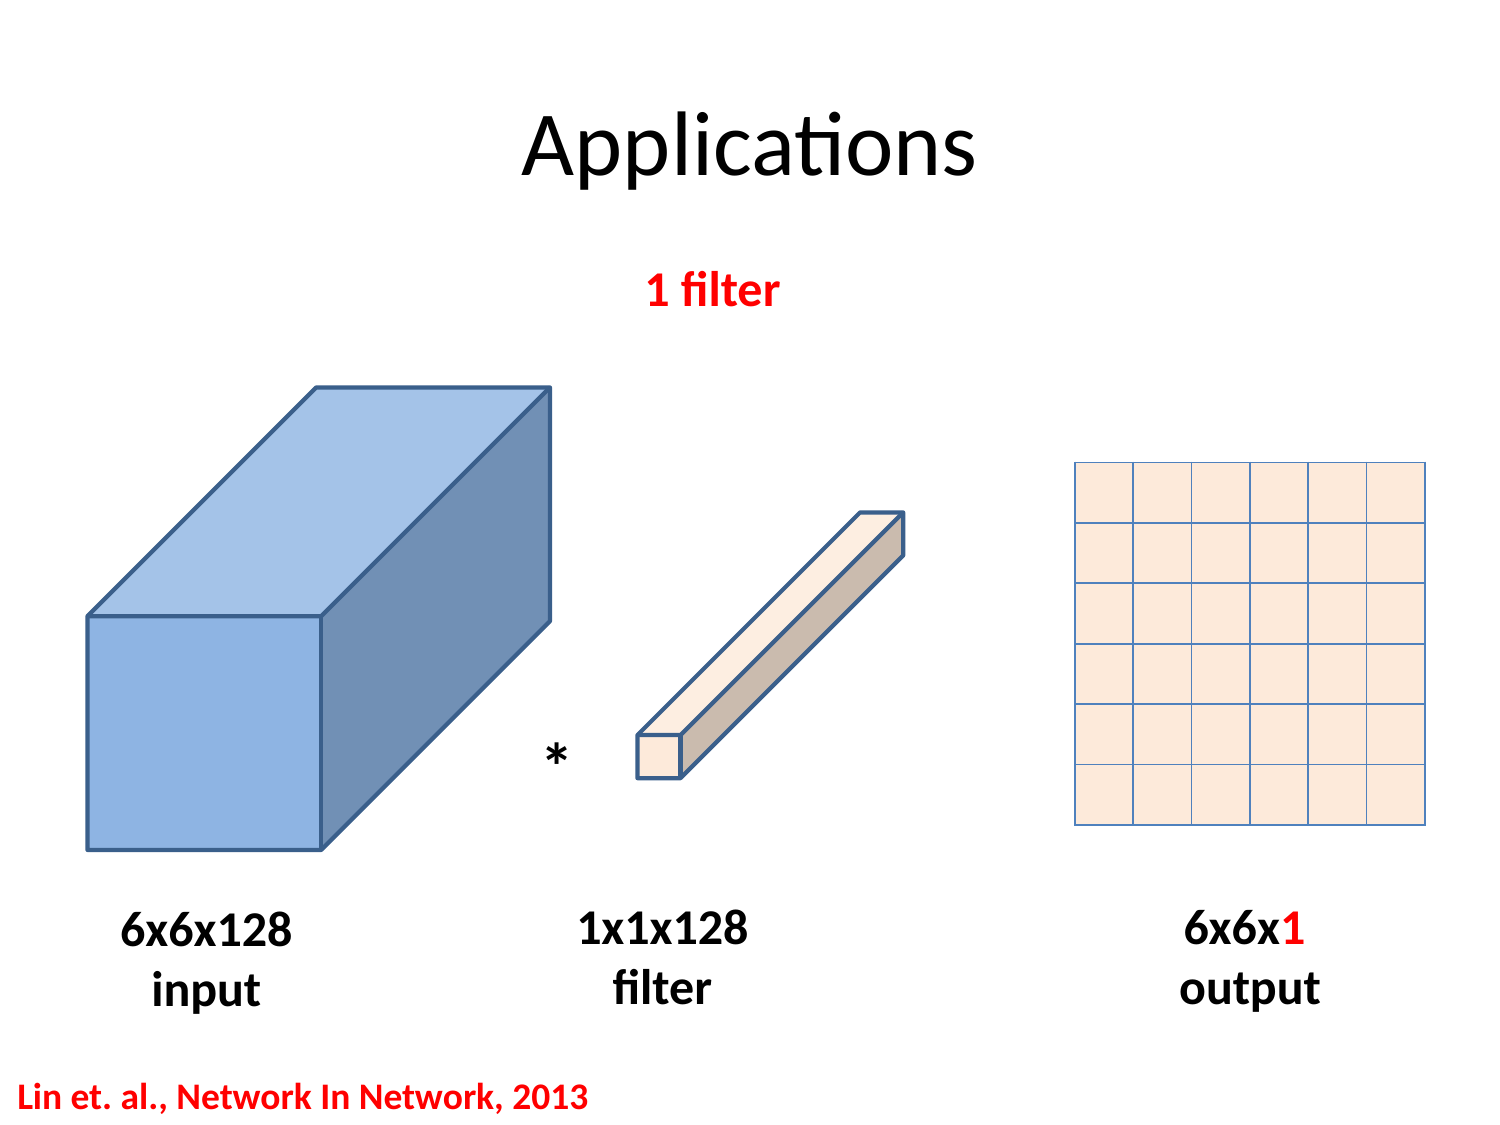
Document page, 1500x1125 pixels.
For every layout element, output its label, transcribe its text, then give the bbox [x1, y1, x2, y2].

text_box [635, 510, 906, 781]
table_cell [1251, 645, 1307, 703]
table_cell [1134, 584, 1191, 643]
table_cell [1192, 765, 1249, 824]
table_cell [94, 390, 543, 614]
table_cell [1251, 584, 1307, 643]
table_cell [1367, 524, 1424, 582]
table_header [1134, 463, 1191, 522]
text_box 6x6x1 output [1074, 887, 1425, 1023]
table_cell [1076, 765, 1132, 824]
table_cell [1134, 645, 1191, 703]
table_cell [1309, 524, 1366, 582]
table_cell [1251, 765, 1307, 824]
text_box 6x6x128 input [87, 888, 325, 1024]
table_cell [1309, 705, 1366, 764]
table_cell [1076, 524, 1132, 582]
table_cell [1134, 524, 1191, 582]
table_cell [1309, 584, 1366, 643]
table_cell [1192, 645, 1249, 703]
table_cell [1251, 524, 1307, 582]
table_header [1251, 463, 1307, 522]
table_cell [1309, 765, 1366, 824]
table_cell [1192, 584, 1249, 643]
text_box 6x6x128 input [645, 515, 896, 732]
table_header [1076, 463, 1132, 522]
title Applications [75, 45, 1425, 233]
table_cell [1251, 705, 1307, 764]
table_header [1192, 463, 1249, 522]
table_cell [1367, 705, 1424, 764]
text_box * [525, 716, 589, 812]
table_header [1309, 463, 1366, 522]
text_box 1 filter [599, 249, 825, 324]
text_box Lin et. al., Network In Network, 2013 [2, 1064, 605, 1125]
table_cell [1192, 524, 1249, 582]
table_cell [1367, 584, 1424, 643]
table_cell [1192, 705, 1249, 764]
table_cell [1367, 645, 1424, 703]
table_cell [1134, 705, 1191, 764]
table_cell [1367, 765, 1424, 824]
text_box [85, 385, 553, 853]
table_header [1367, 463, 1424, 522]
table_cell [1076, 584, 1132, 643]
table_cell [1134, 765, 1191, 824]
table_cell [1309, 645, 1366, 703]
table_cell [1076, 705, 1132, 764]
table_cell [1076, 645, 1132, 703]
text_box 1x1x128 filter [549, 887, 775, 1023]
